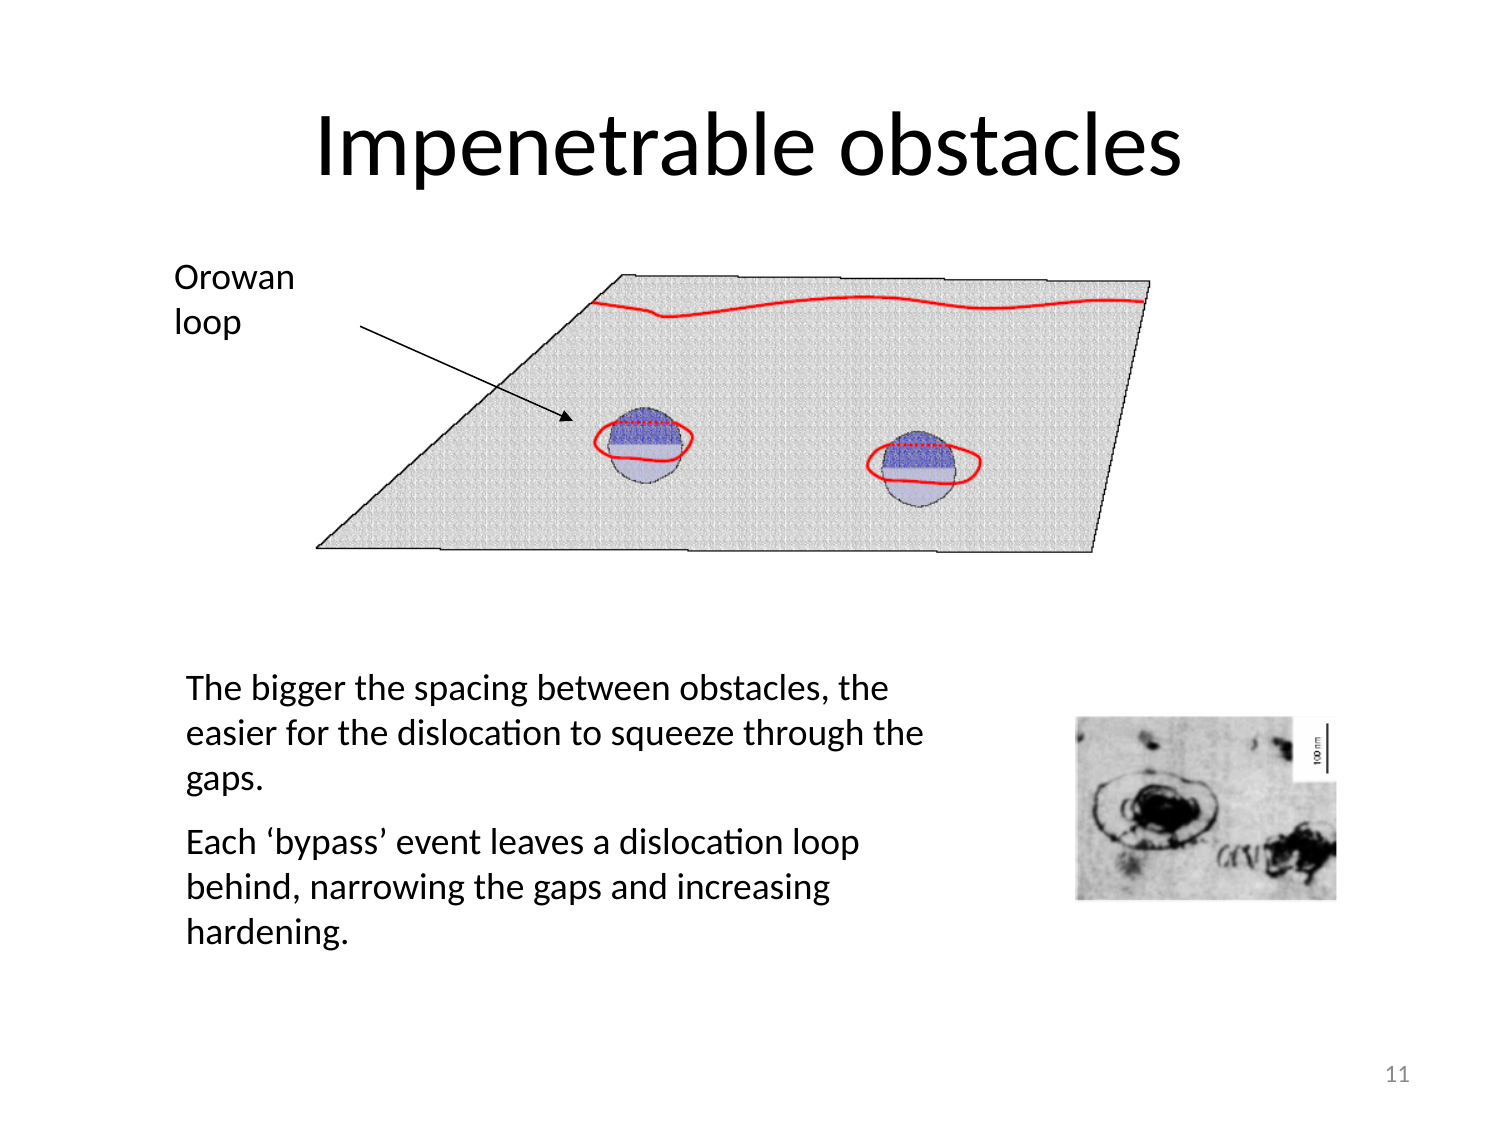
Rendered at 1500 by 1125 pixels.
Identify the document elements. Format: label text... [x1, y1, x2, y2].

text_box The bigger the spacing between obstacles, the easier for the dislocation to squeeze through the gaps. Each ‘bypass’ event leaves a dislocation loop behind, narrowing the gaps and increasing hardening. [171, 655, 987, 960]
picture [300, 224, 1164, 563]
title Impenetrable obstacles [75, 45, 1425, 233]
picture [1068, 715, 1345, 904]
text_box Orowan loop [159, 244, 295, 350]
slide_number 11 [1074, 1042, 1425, 1103]
